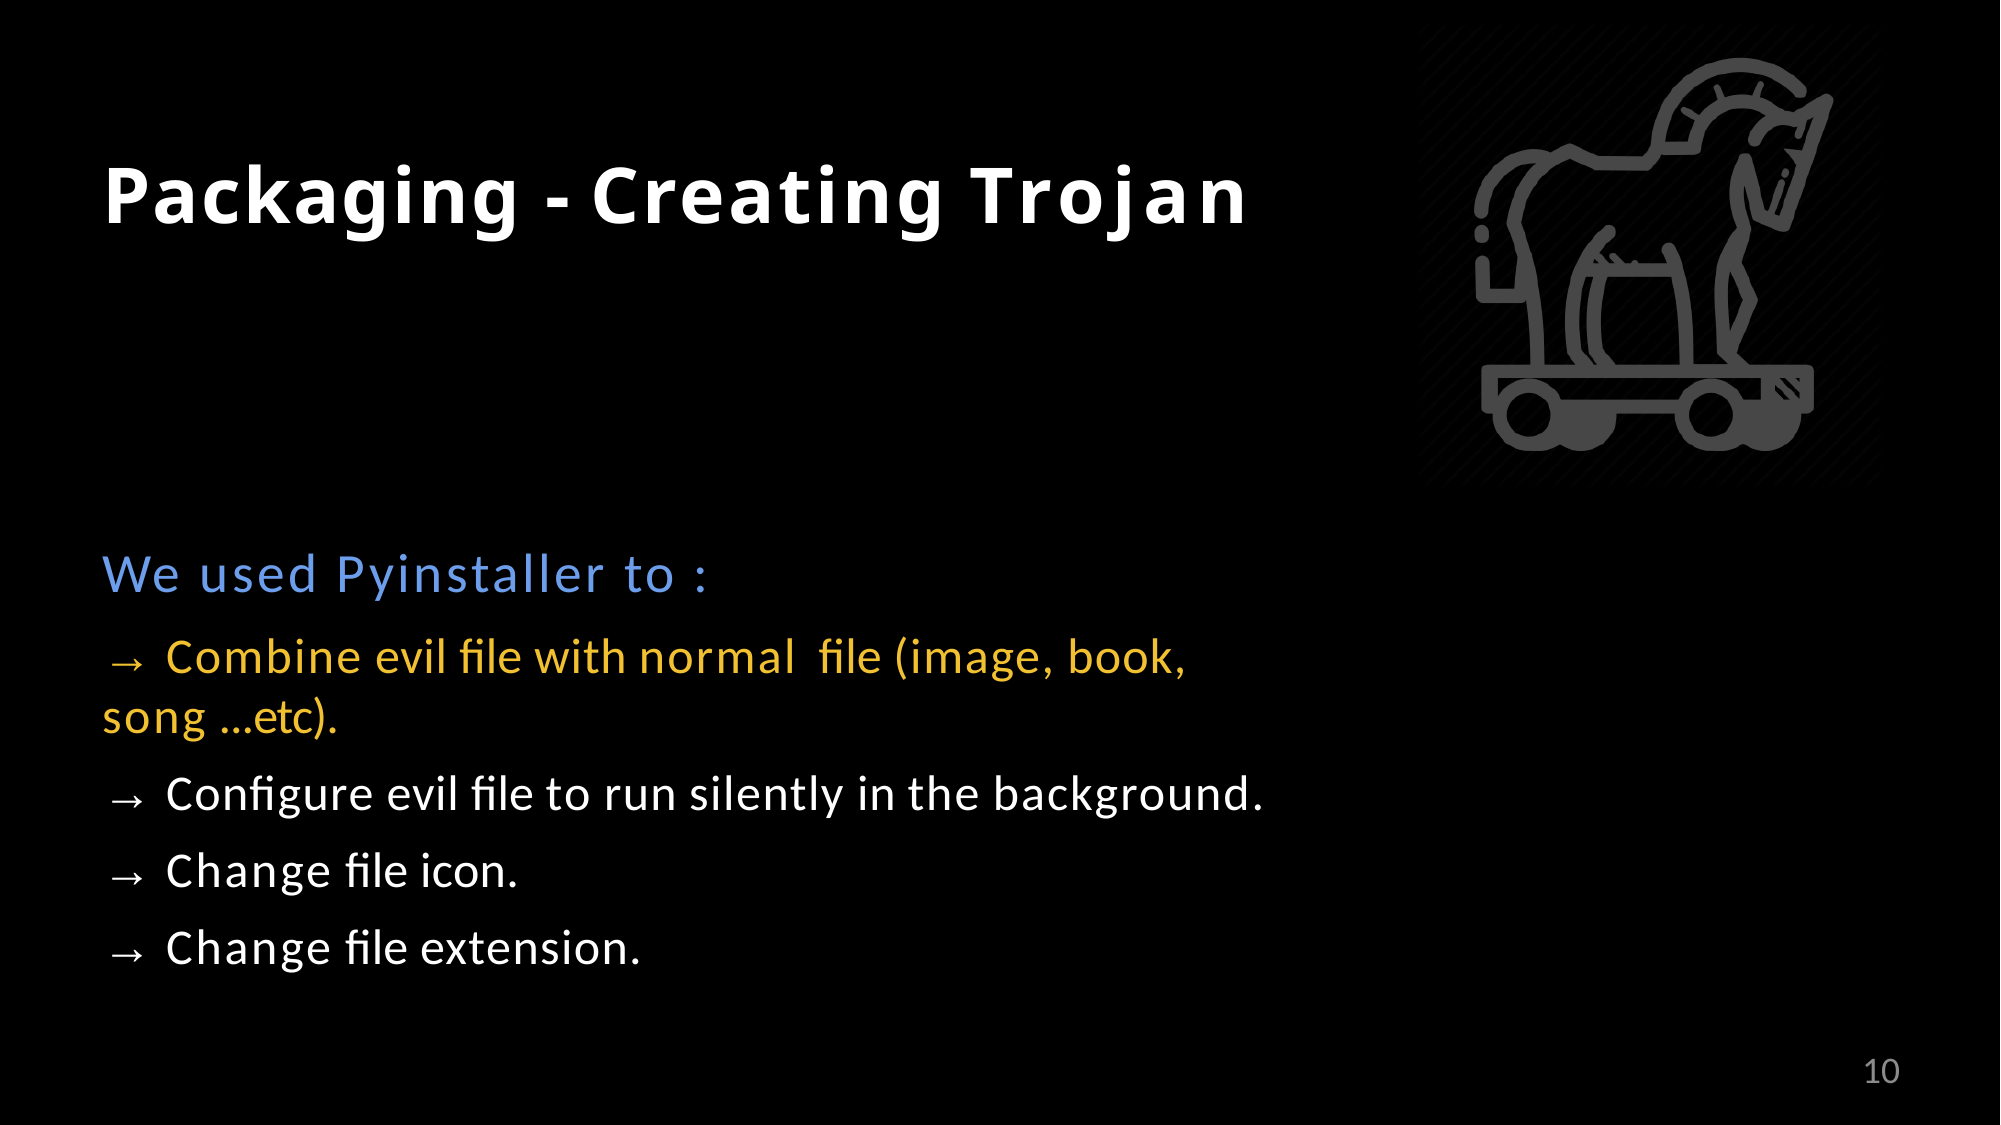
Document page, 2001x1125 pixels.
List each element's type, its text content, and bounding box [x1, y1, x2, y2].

text_box [1414, 19, 1884, 489]
text_box We used Pyinstaller to : → Combine evil file with normal file (image, book, song ...etc). → Configure evil file to run silently in the background. → Change file icon. → Change file extension. [99, 516, 1435, 975]
title Packaging -Creating Trojan [99, 143, 1370, 335]
slide_number 10 [1440, 1046, 1900, 1092]
